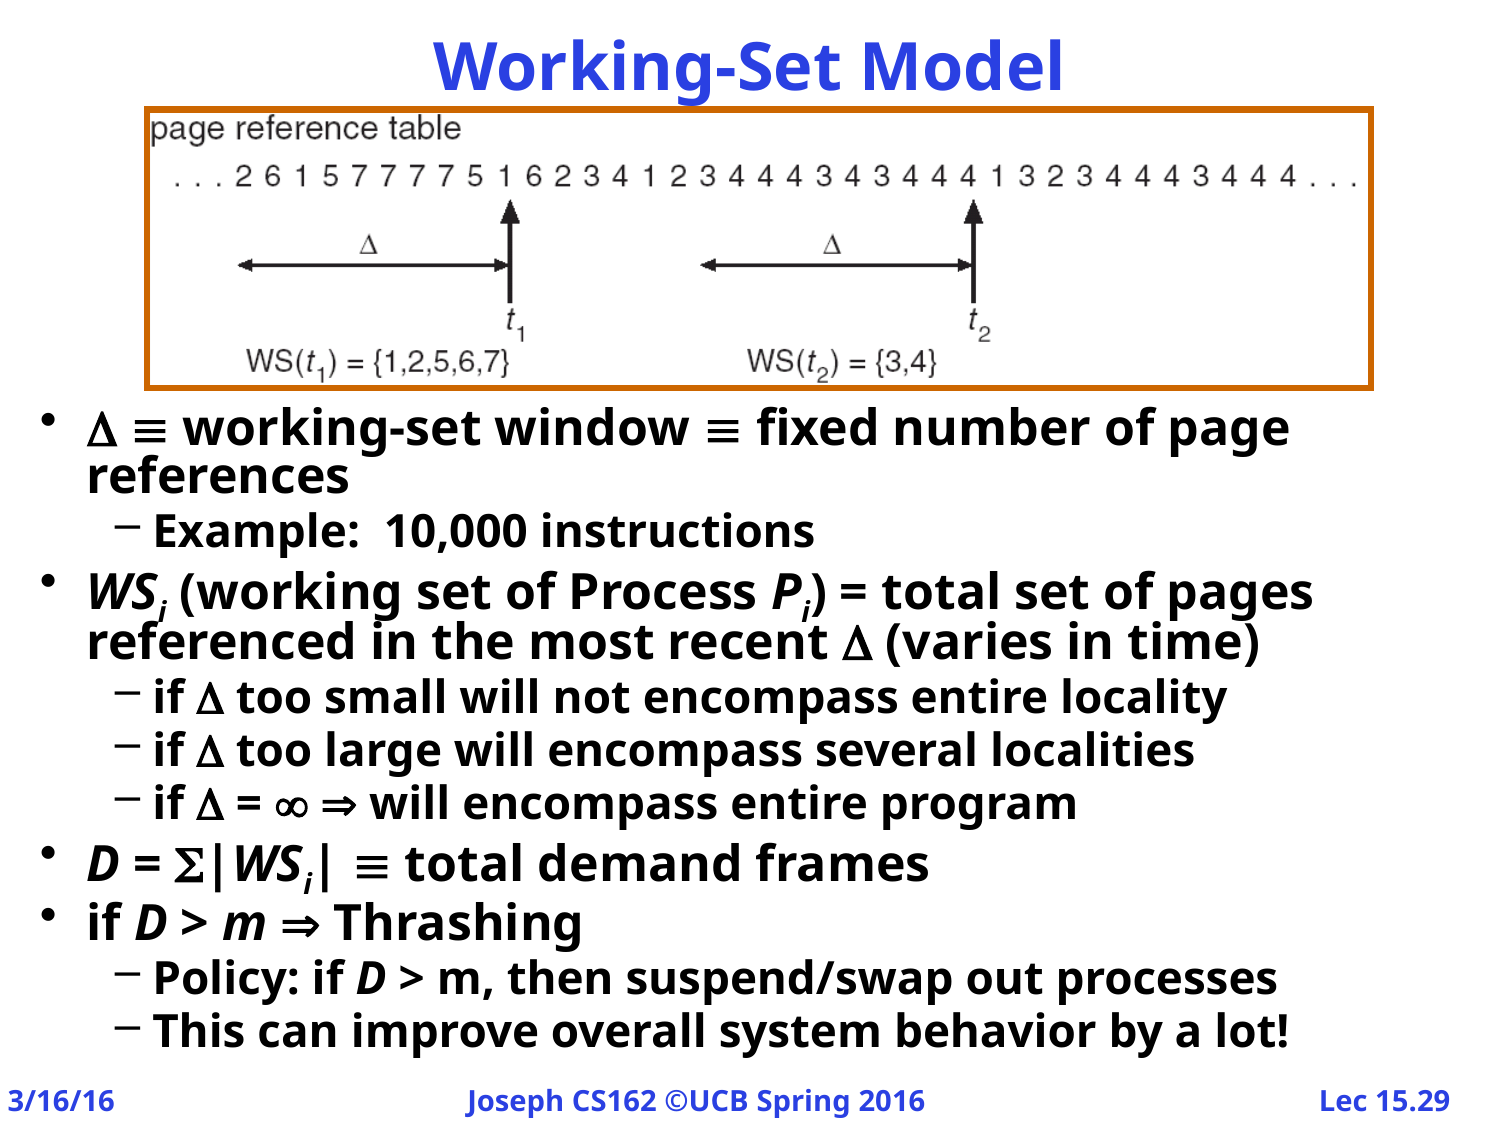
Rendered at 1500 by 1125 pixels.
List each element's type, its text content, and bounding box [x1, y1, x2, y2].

title Working-Set Model [162, 24, 1338, 106]
picture [149, 112, 1369, 386]
list   working-set window  fixed number of page references Example: 10,000 instructions WSi (working set of Process Pi) = total set of pages referenced in the most recent  (varies in time) if  too small will not encompass entire locality if  too large will encompass several localities if  =   will encompass entire program D = |WSi|  total demand frames if D > m  Thrashing Policy: if D > m, then suspend/swap out processes This can improve overall system behavior by a lot! [24, 399, 1480, 1088]
